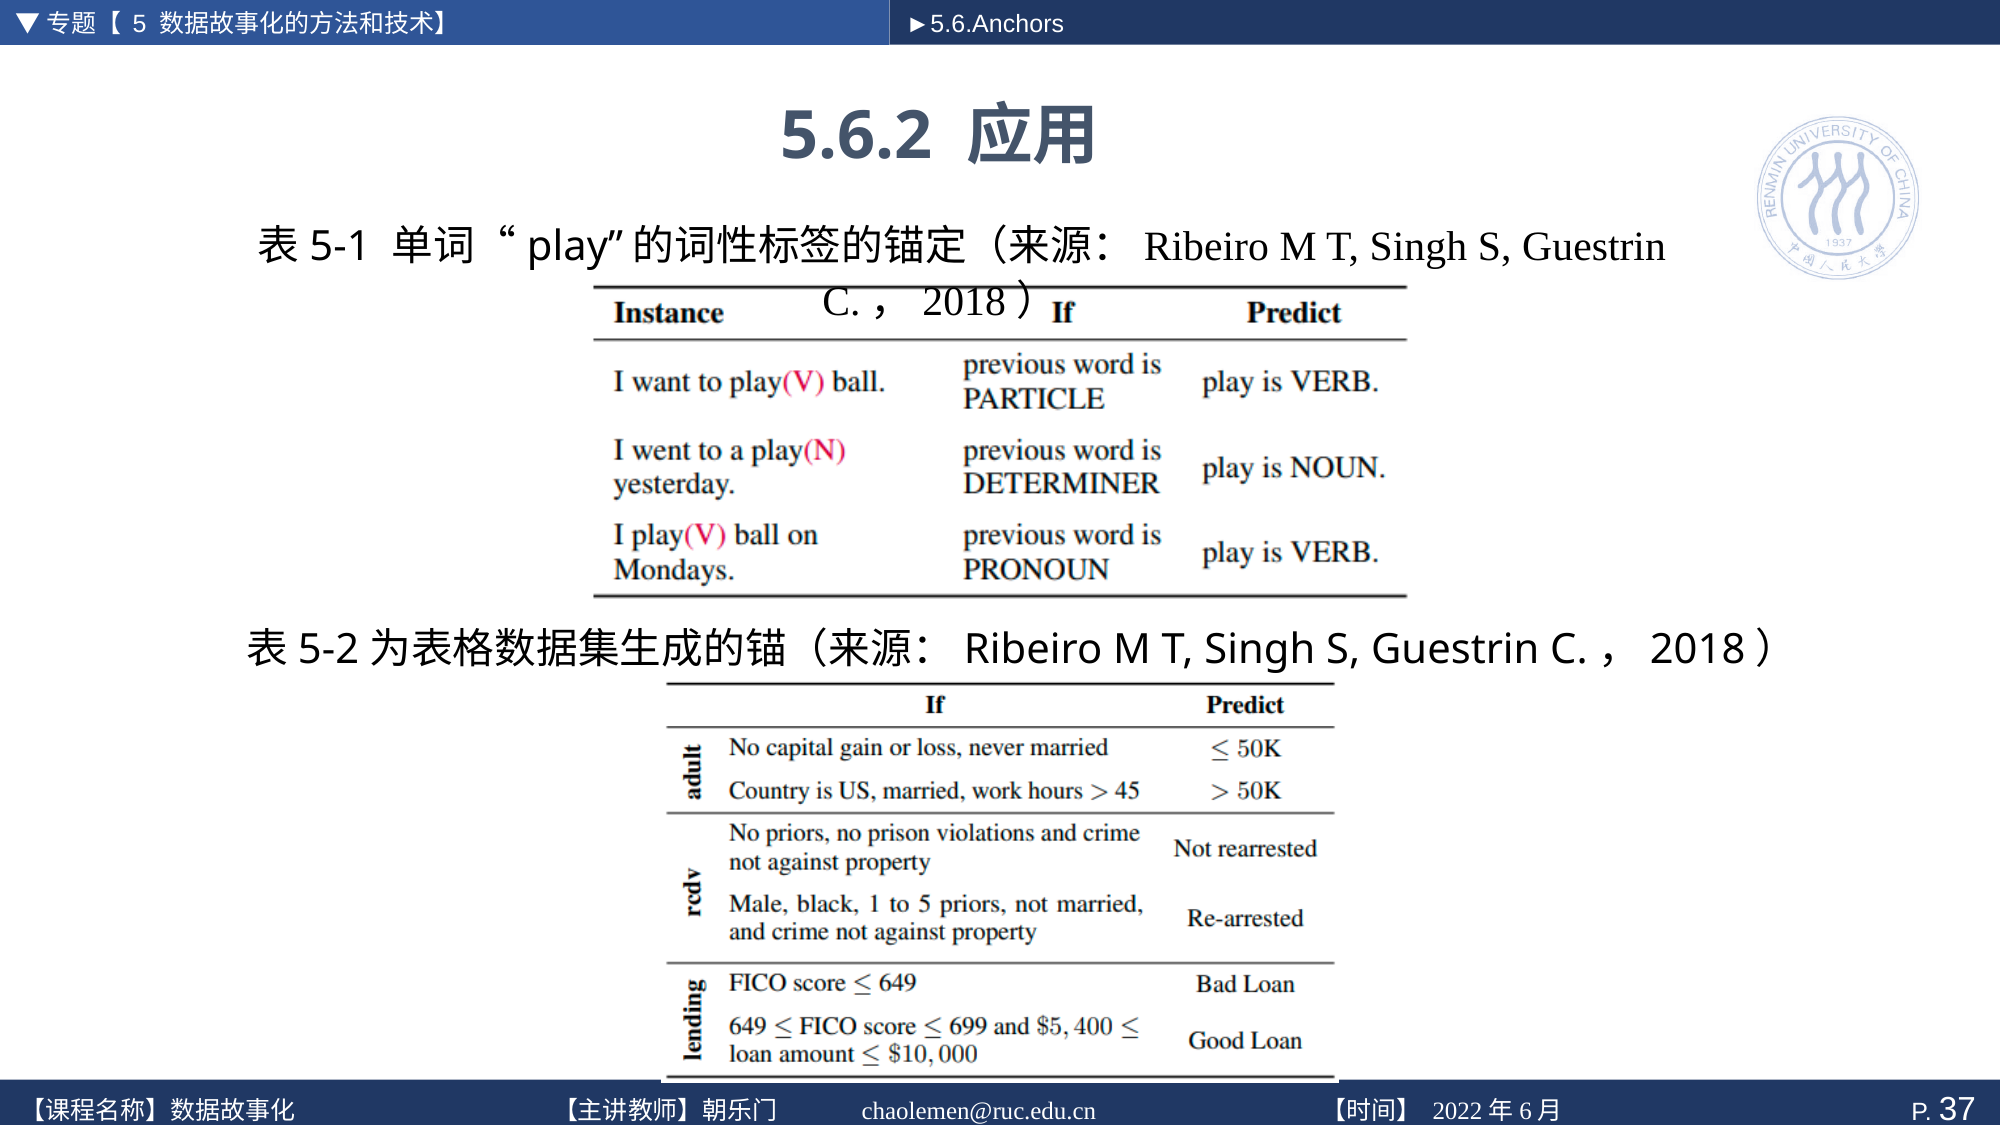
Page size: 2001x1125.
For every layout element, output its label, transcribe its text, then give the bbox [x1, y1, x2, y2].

picture [661, 679, 1339, 1083]
list ▼专题【 5 数据故事化的方法和技术】 [0, 0, 725, 43]
list ►5.6.Anchors [890, 0, 1249, 43]
text_box 表5-1 单词“play”的词性标签的锚定（来源：Ribeiro M T, Singh S, Guestrin C.，2018） [113, 206, 1767, 332]
text_box 表5-2为表格数据集生成的锚（来源：Ribeiro M T, Singh S, Guestrin C.，2018） [173, 609, 1827, 680]
title 5.6.2 应用 [64, 64, 1816, 200]
picture [589, 284, 1411, 602]
